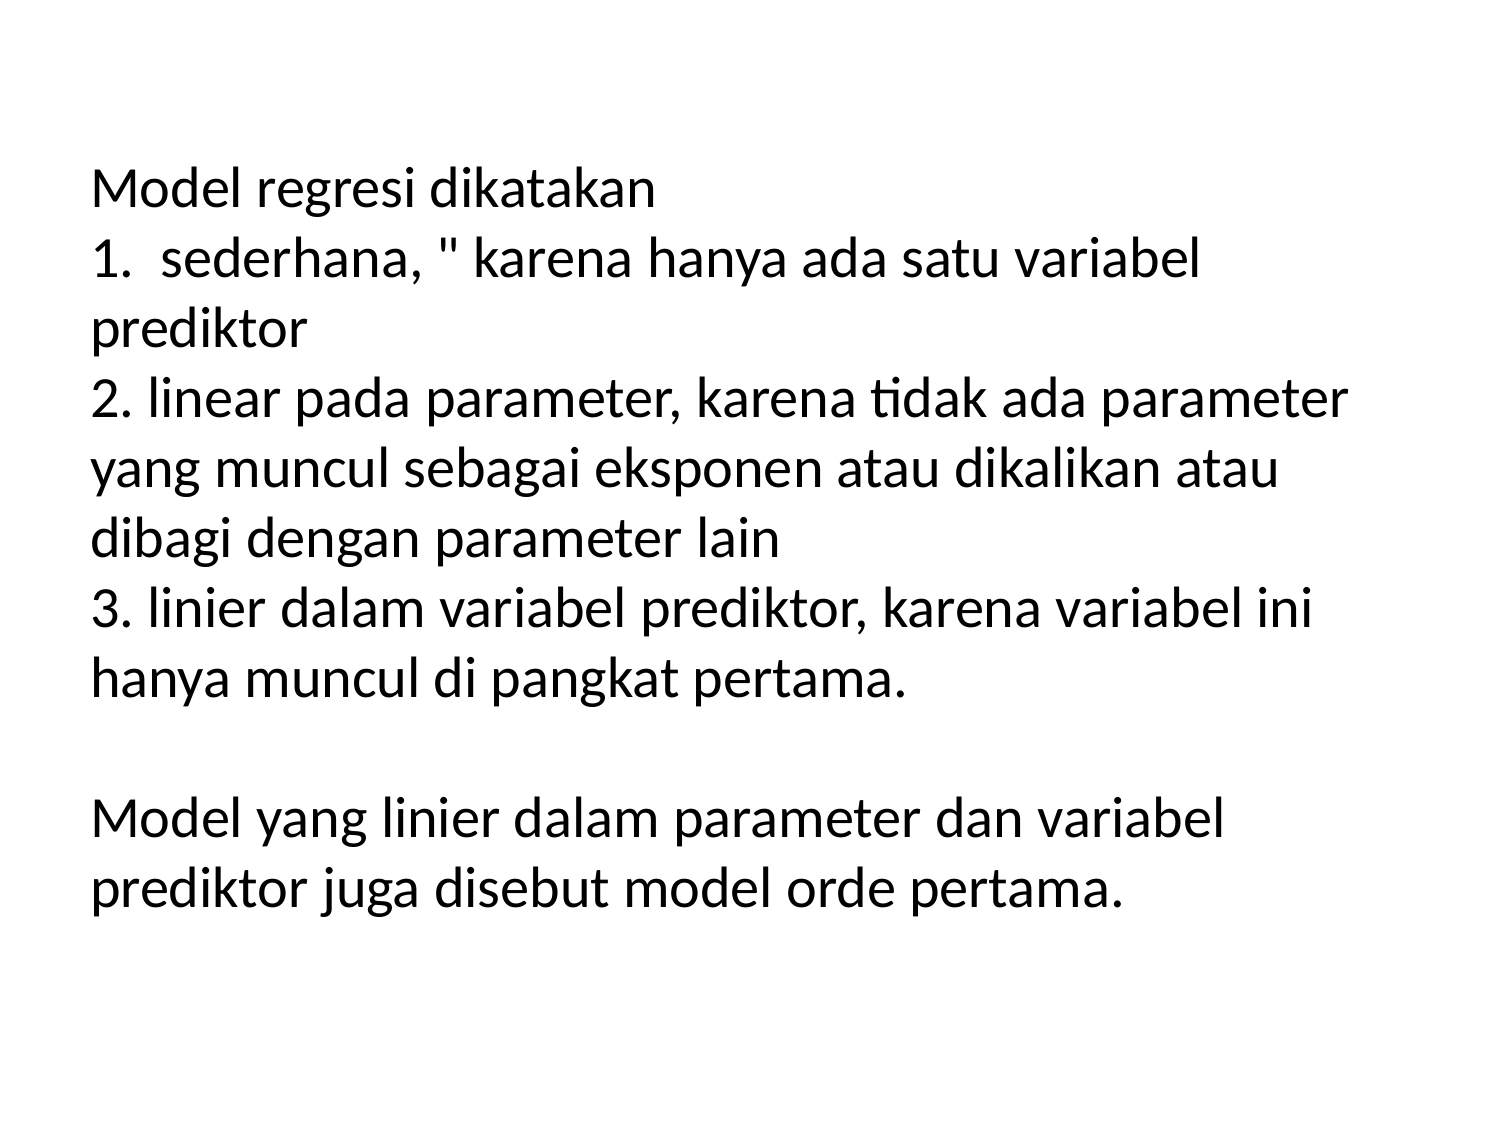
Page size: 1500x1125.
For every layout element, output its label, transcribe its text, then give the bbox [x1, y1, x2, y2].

title Model regresi dikatakan 1. sederhana, " karena hanya ada satu variabel prediktor 2. linear pada parameter, karena tidak ada parameter yang muncul sebagai eksponen atau dikalikan atau dibagi dengan parameter lain 3. linier dalam variabel prediktor, karena variabel ini hanya muncul di pangkat pertama. Model yang linier dalam parameter dan variabel prediktor juga disebut model orde pertama. [74, 44, 1448, 1024]
